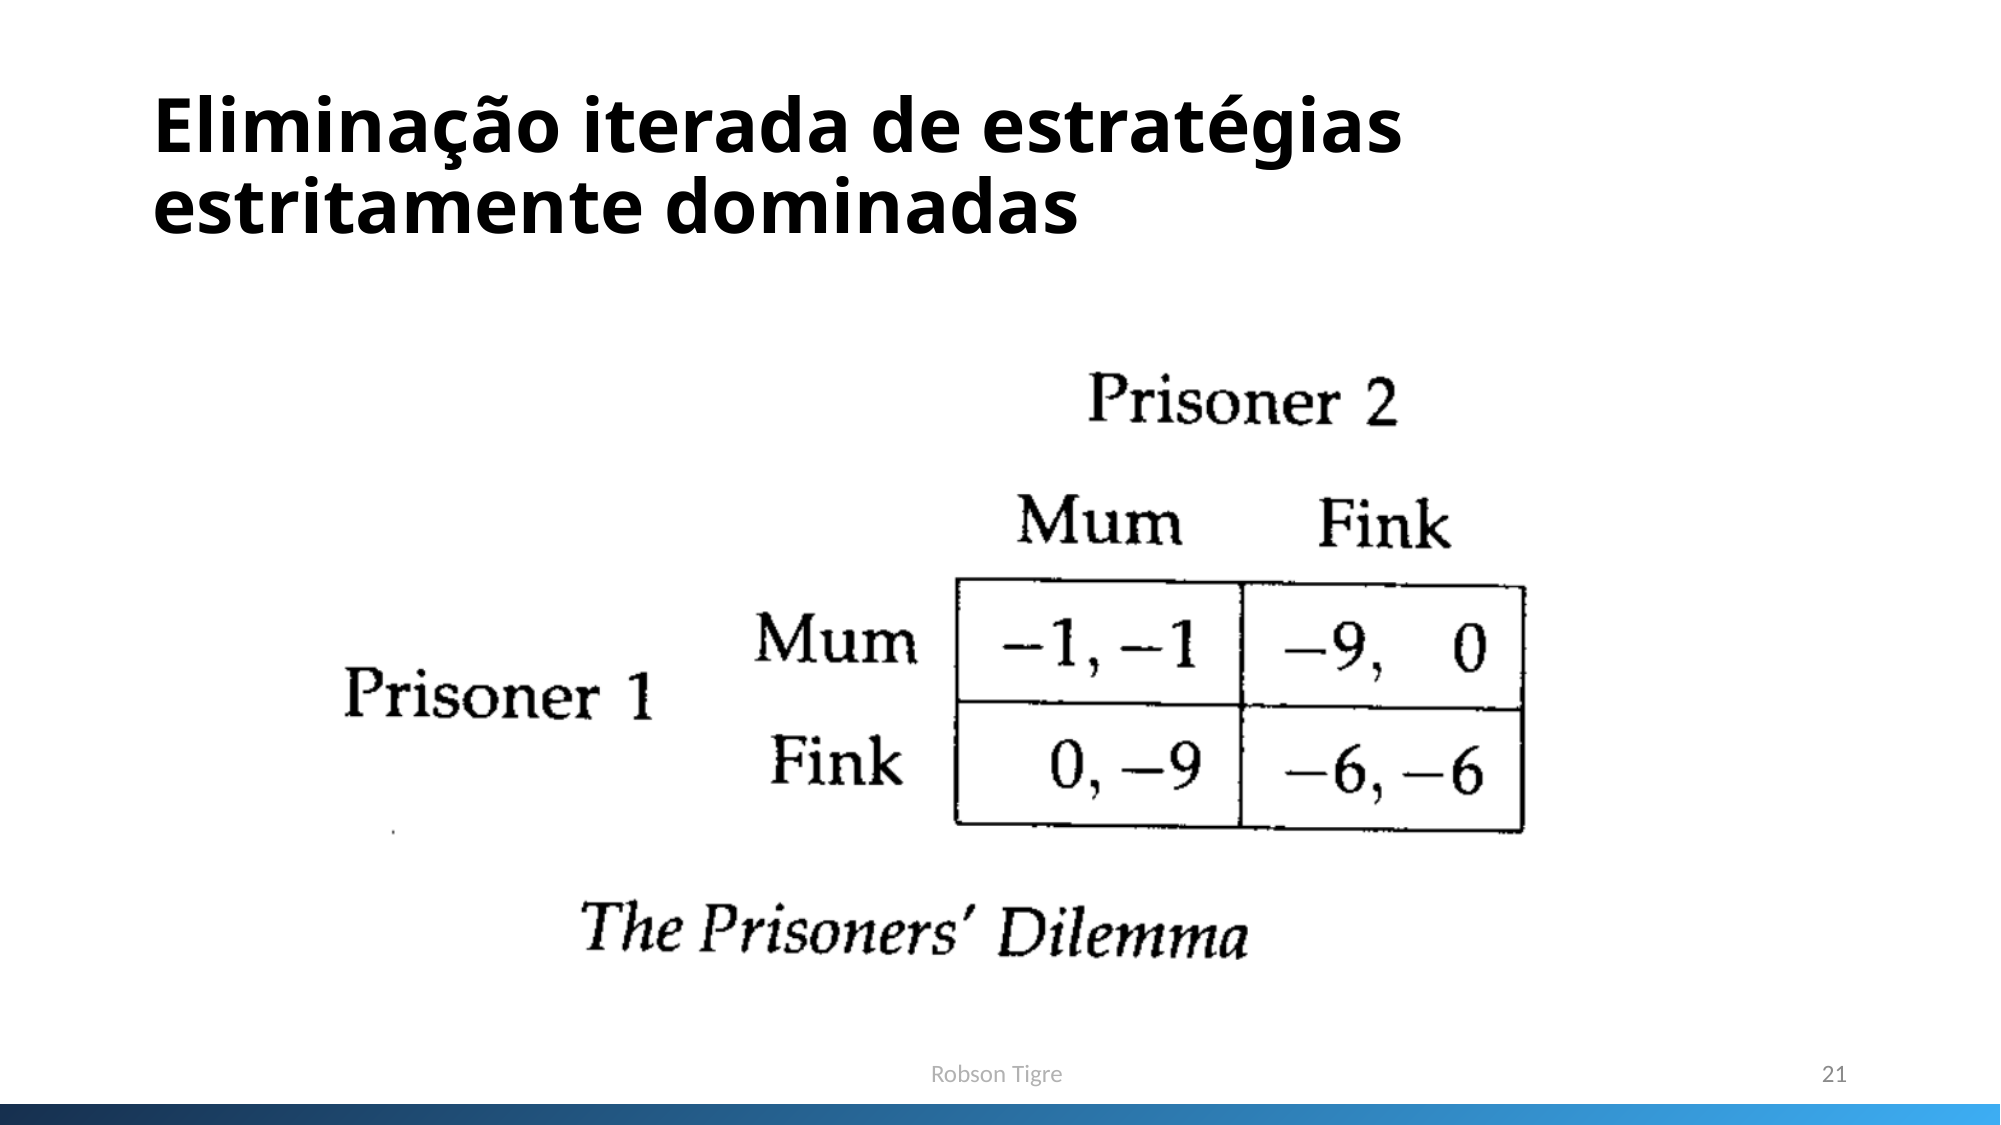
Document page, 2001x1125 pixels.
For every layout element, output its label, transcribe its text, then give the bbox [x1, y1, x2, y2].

title Eliminação iterada de estratégias estritamente dominadas [137, 59, 1884, 278]
slide_number 21 [1412, 1042, 1863, 1103]
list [327, 336, 1568, 997]
footer Robson Tigre [662, 1042, 1338, 1103]
